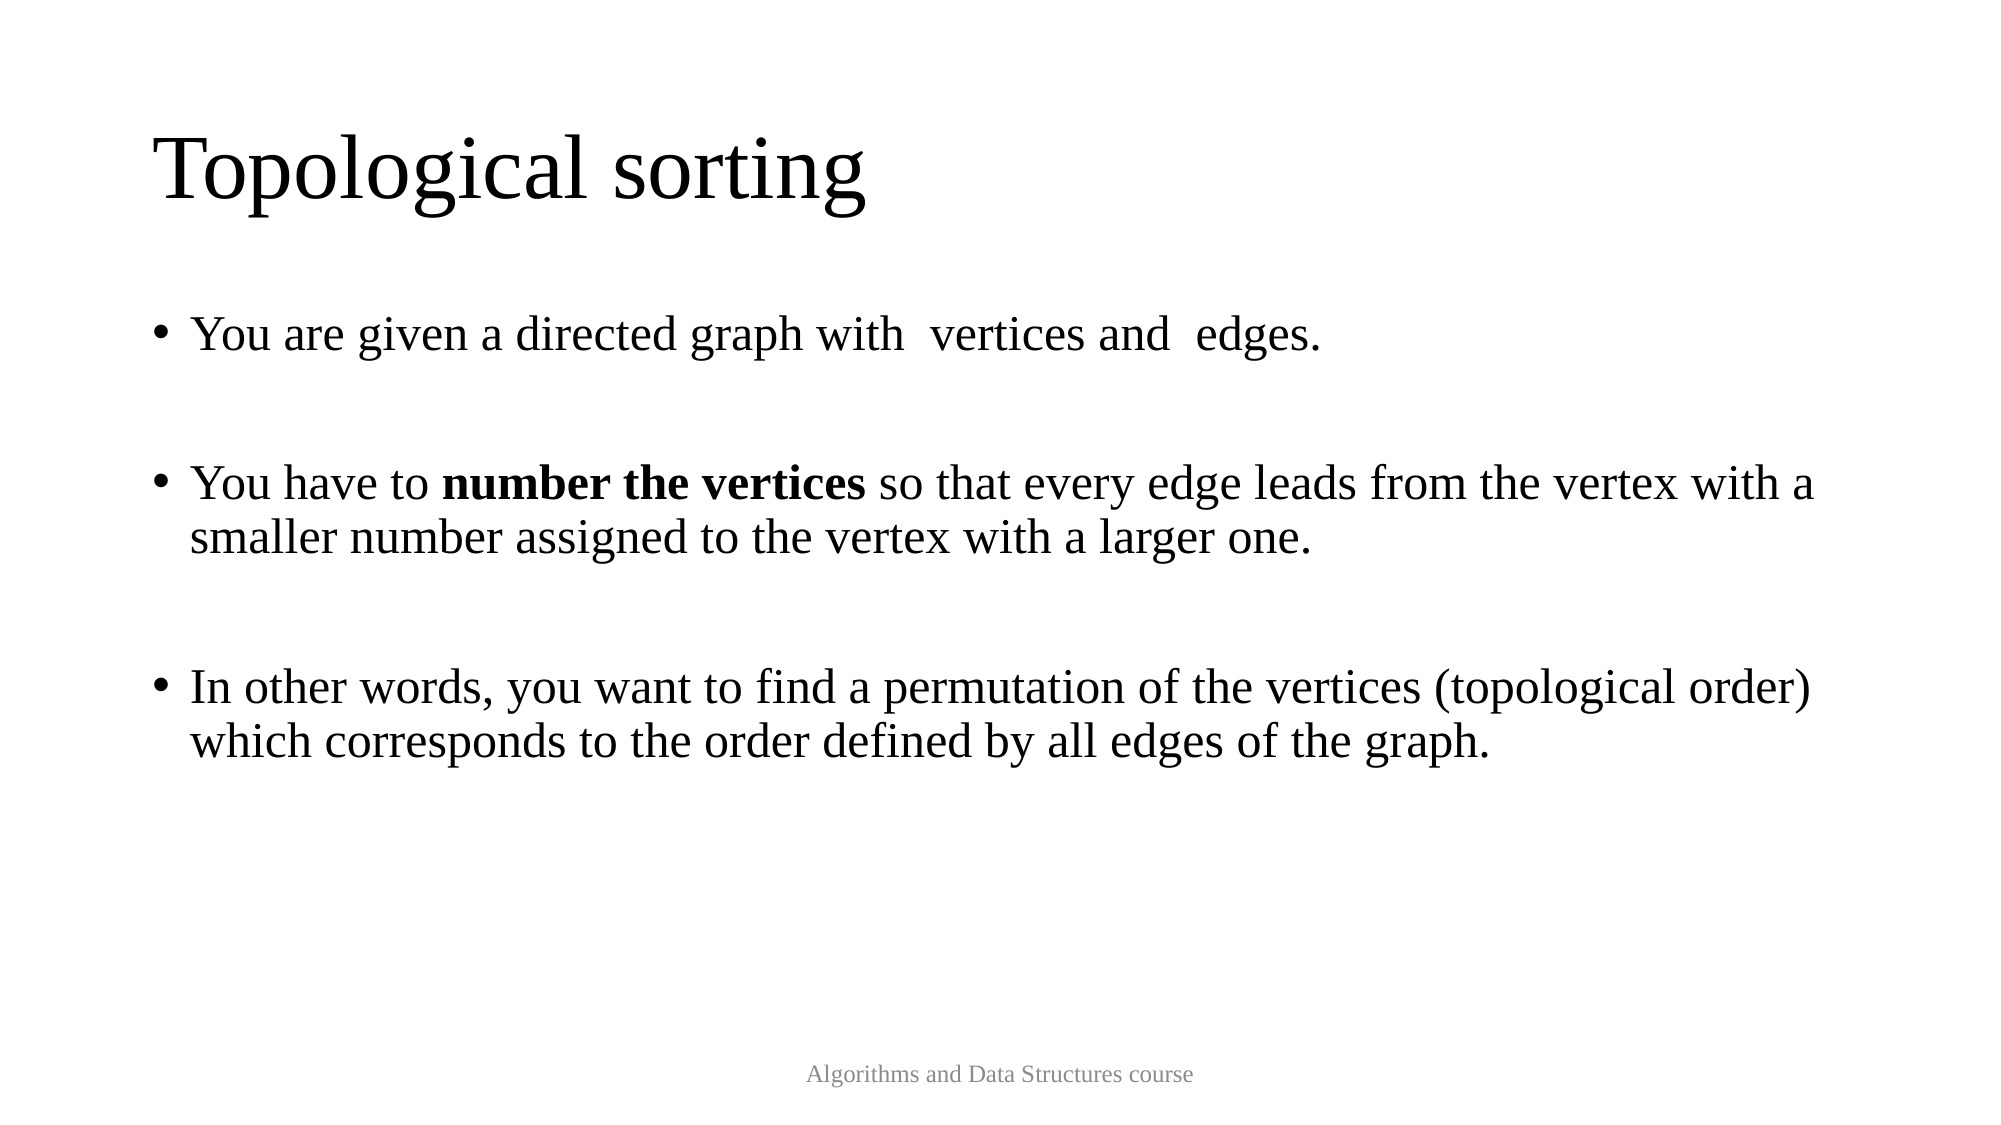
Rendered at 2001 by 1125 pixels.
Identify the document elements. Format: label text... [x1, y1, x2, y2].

footer Algorithms and Data Structures course [662, 1042, 1338, 1103]
title Topological sorting [137, 59, 1863, 278]
